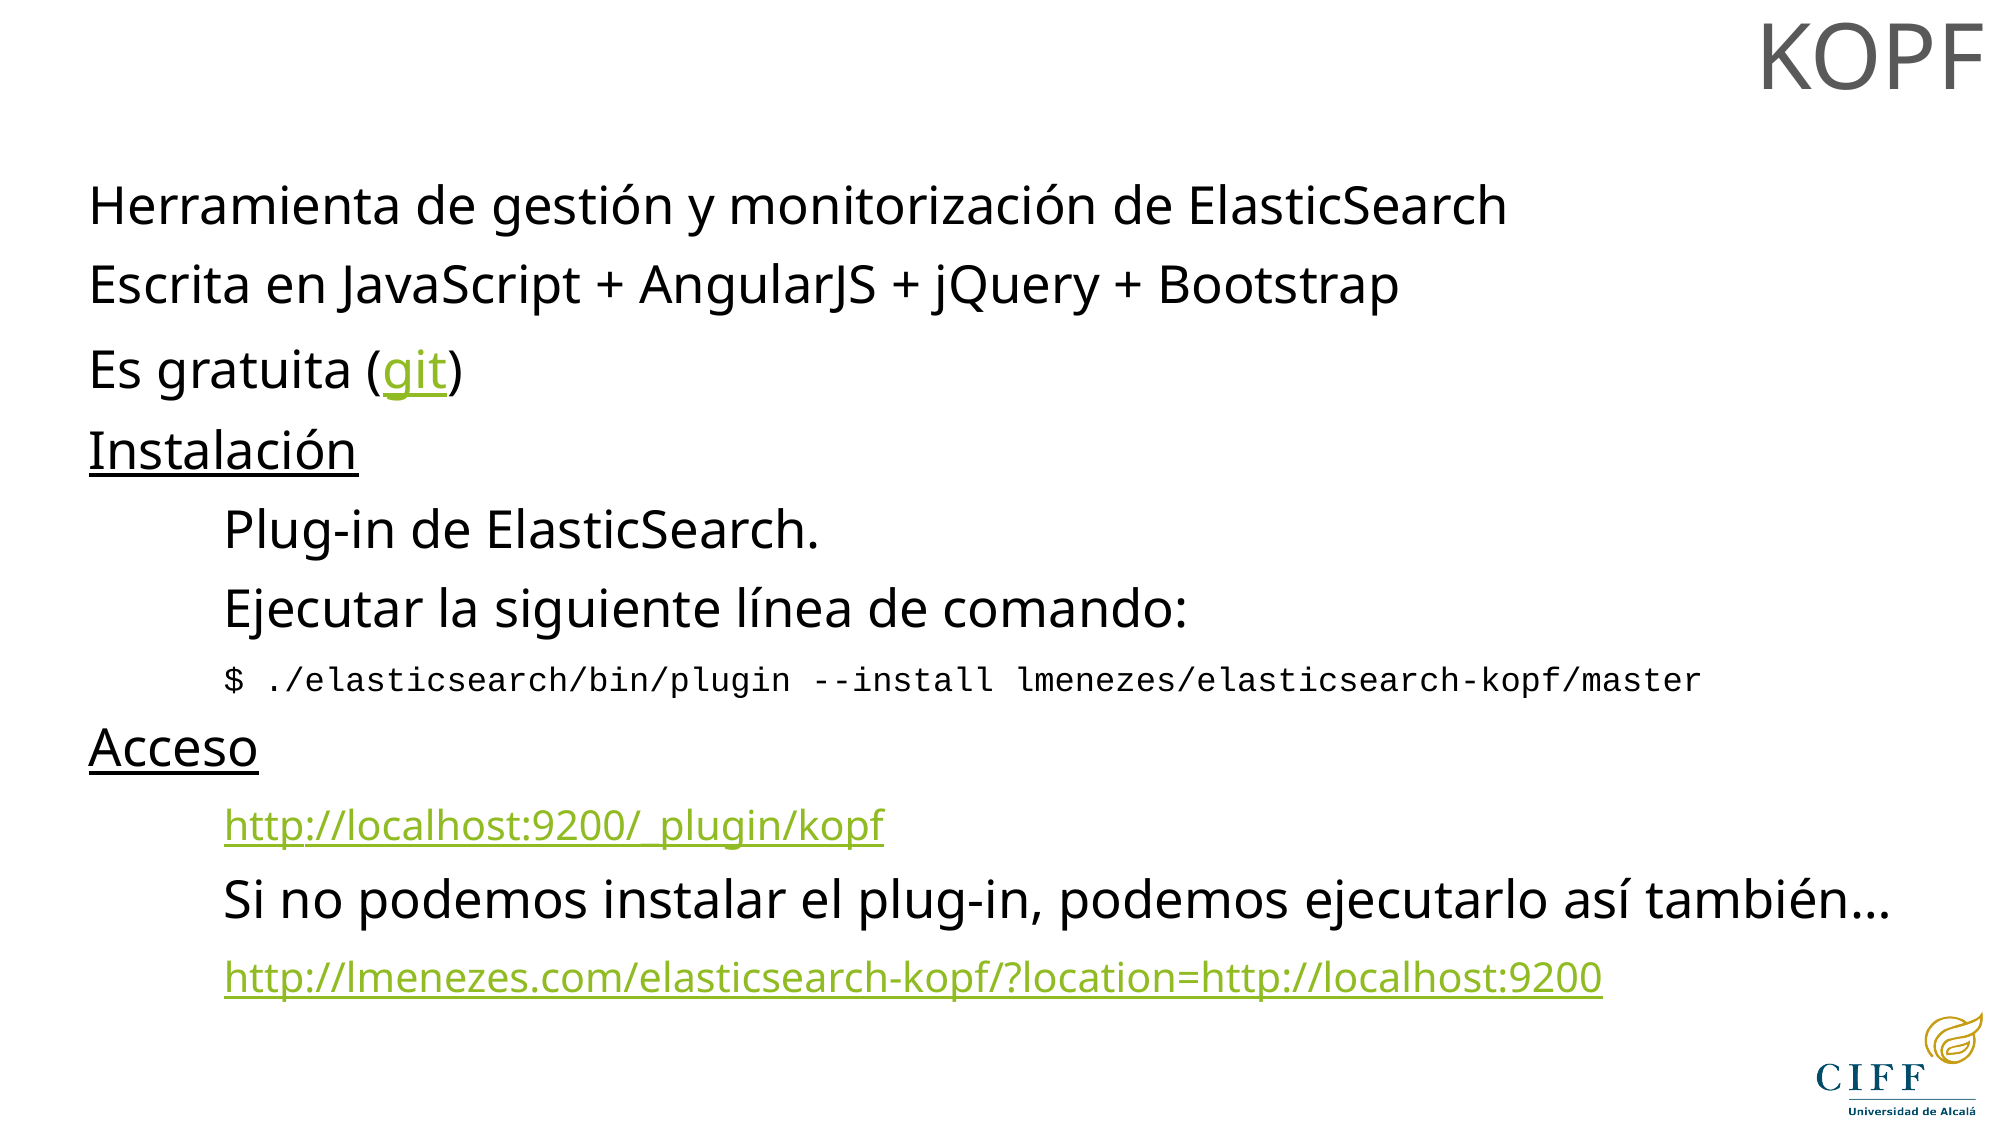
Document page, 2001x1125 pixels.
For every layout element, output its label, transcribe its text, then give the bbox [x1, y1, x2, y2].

picture [1789, 990, 2001, 1125]
list KOPF [0, 0, 2000, 119]
list Herramienta de gestión y monitorización de ElasticSearch Escrita en JavaScript + AngularJS + jQuery + Bootstrap Es gratuita (git) Instalación Plug-in de ElasticSearch. Ejecutar la siguiente línea de comando: $ ./elasticsearch/bin/plugin --install lmenezes/elasticsearch-kopf/master Acceso http://localhost:9200/_plugin/kopf Si no podemos instalar el plug-in, podemos ejecutarlo así también… http://lmenezes.com/elasticsearch-kopf/?location=http://localhost:9200 [73, 143, 1927, 1039]
